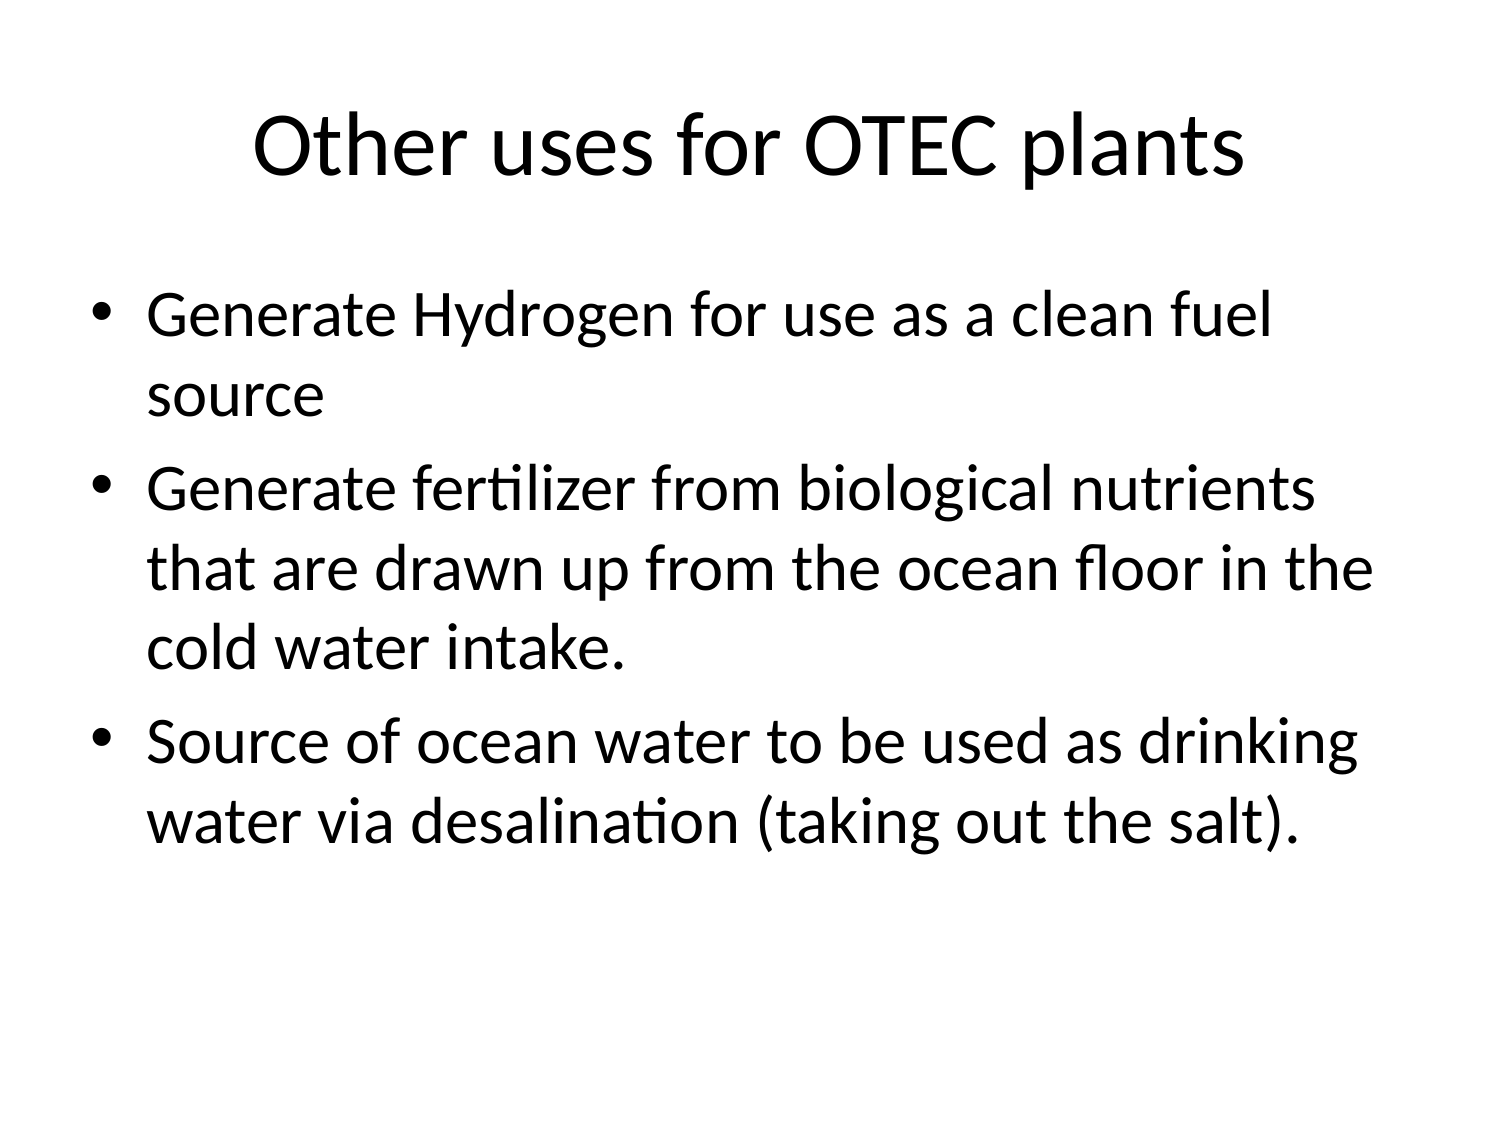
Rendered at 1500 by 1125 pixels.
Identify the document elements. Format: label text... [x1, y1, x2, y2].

title Other uses for OTEC plants [74, 44, 1426, 233]
list Generate Hydrogen for use as a clean fuel source Generate fertilizer from biological nutrients that are drawn up from the ocean floor in the cold water intake. Source of ocean water to be used as drinking water via desalination (taking out the salt). [74, 262, 1426, 1006]
